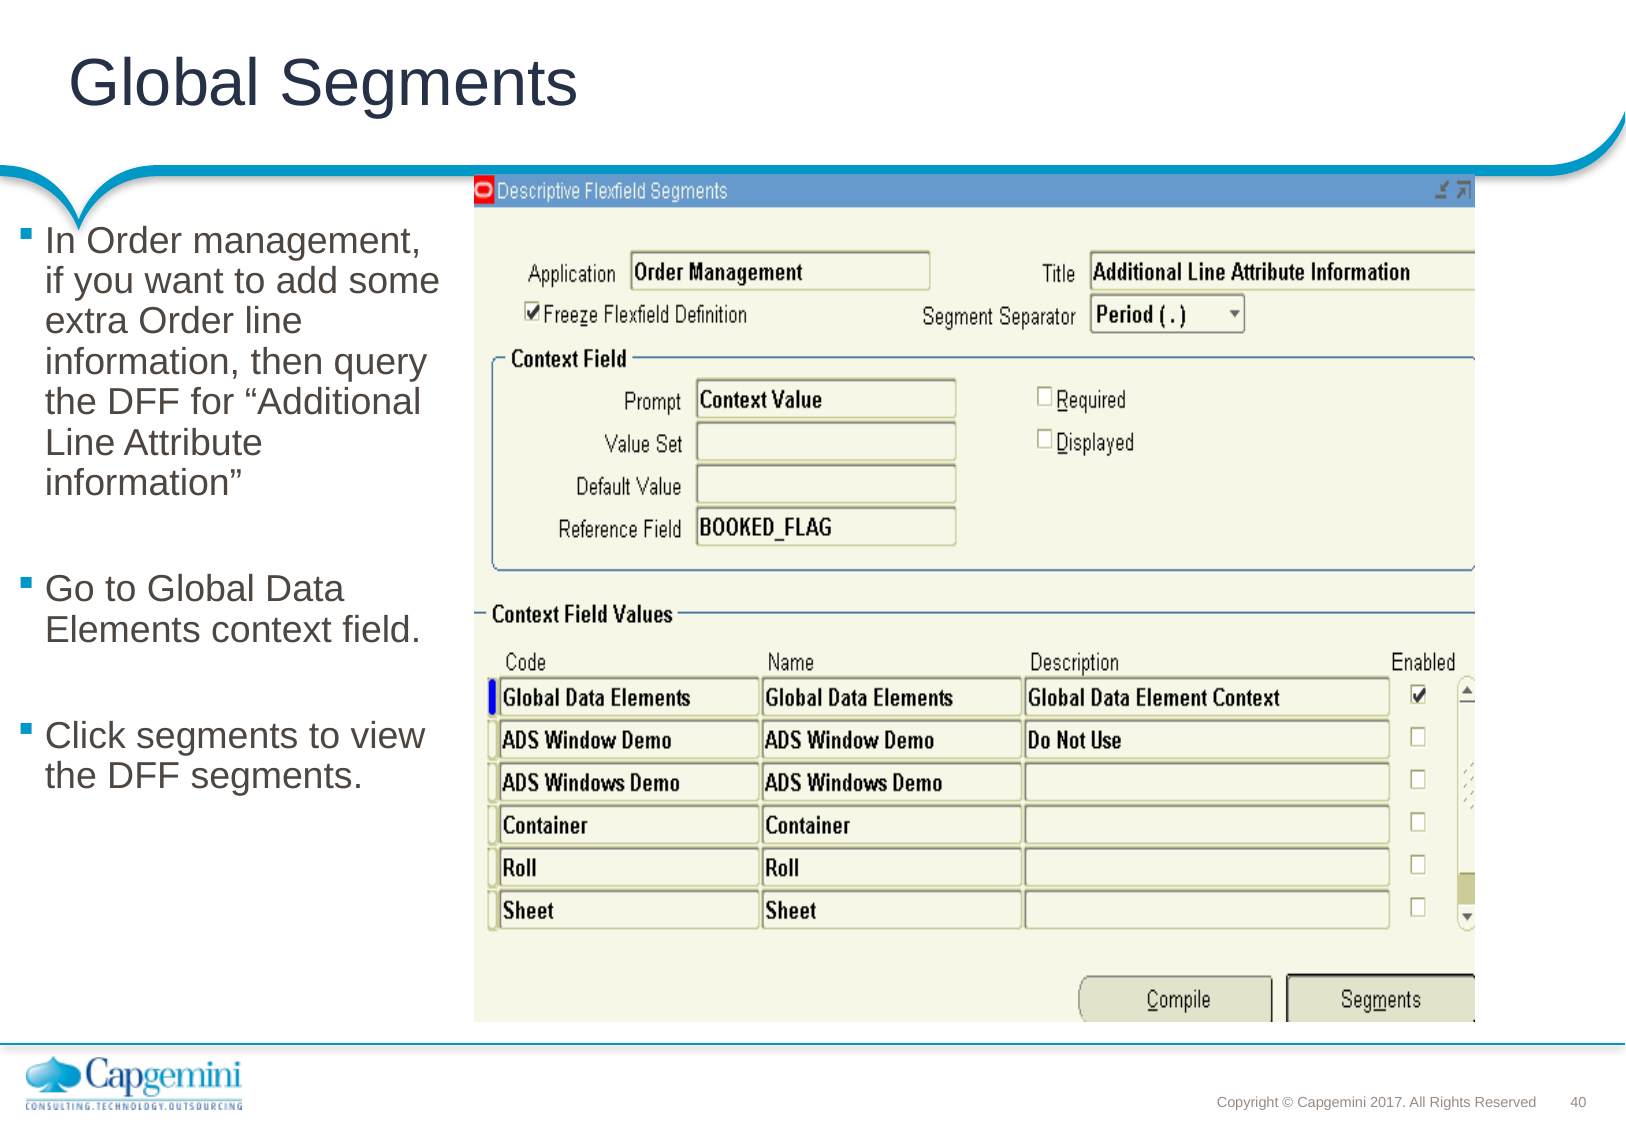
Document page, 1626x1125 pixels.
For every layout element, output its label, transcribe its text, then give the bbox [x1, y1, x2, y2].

list In Order management, if you want to add some extra Order line information, then query the DFF for “Additional Line Attribute information” Go to Global Data Elements context field. Click segments to view the DFF segments. [0, 208, 461, 1023]
picture [26, 1056, 242, 1110]
title Global Segments [19, 30, 1261, 141]
picture [474, 175, 1476, 1022]
